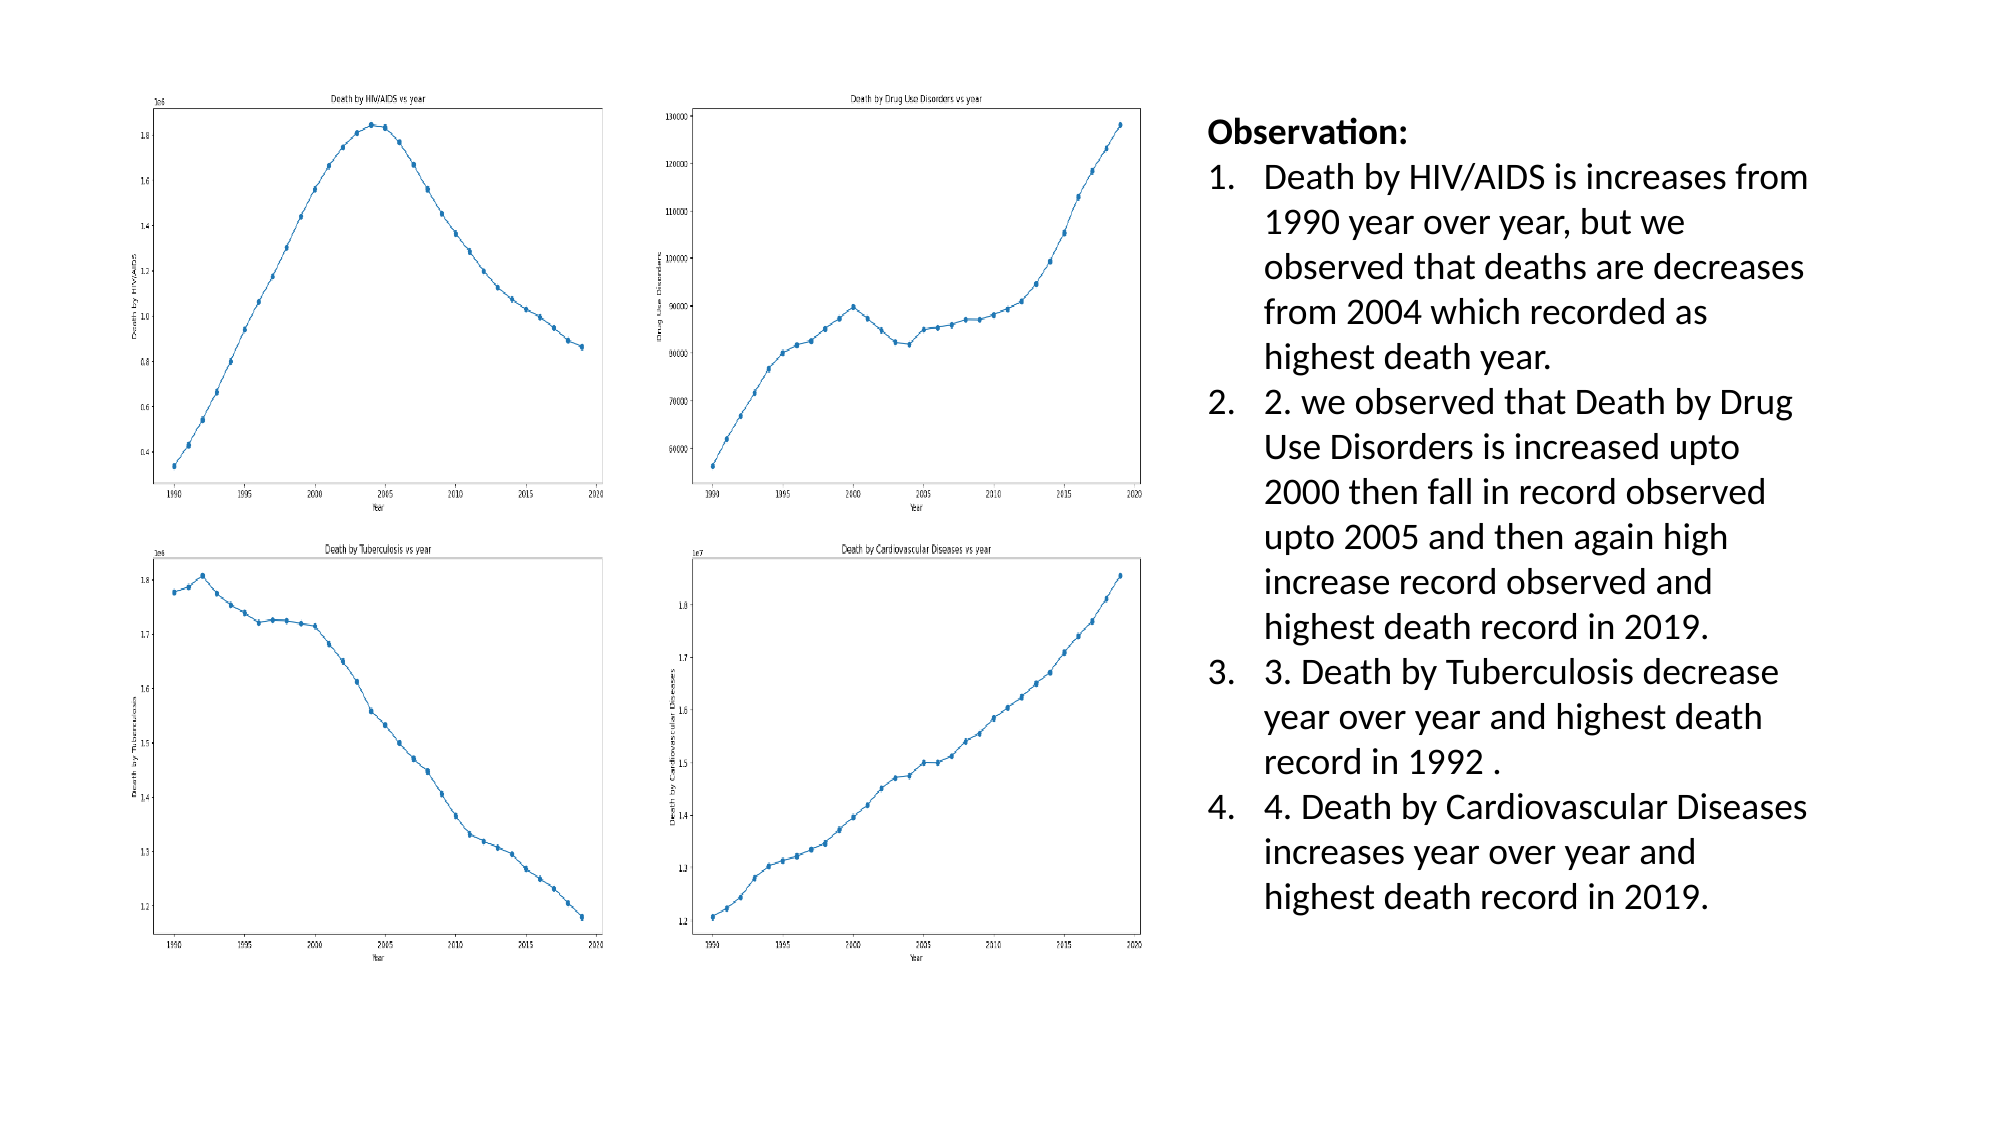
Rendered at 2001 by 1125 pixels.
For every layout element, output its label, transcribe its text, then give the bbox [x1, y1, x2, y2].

picture [104, 77, 1158, 979]
list Observation: Death by HIV/AIDS is increases from 1990 year over year, but we observed that deaths are decreases from 2004 which recorded as highest death year. 2. we observed that Death by Drug Use Disorders is increased upto 2000 then fall in record observed upto 2005 and then again high increase record observed and highest death record in 2019. 3. Death by Tuberculosis decrease year over year and highest death record in 1992 . 4. Death by Cardiovascular Diseases increases year over year and highest death record in 2019. [1162, 81, 1866, 942]
